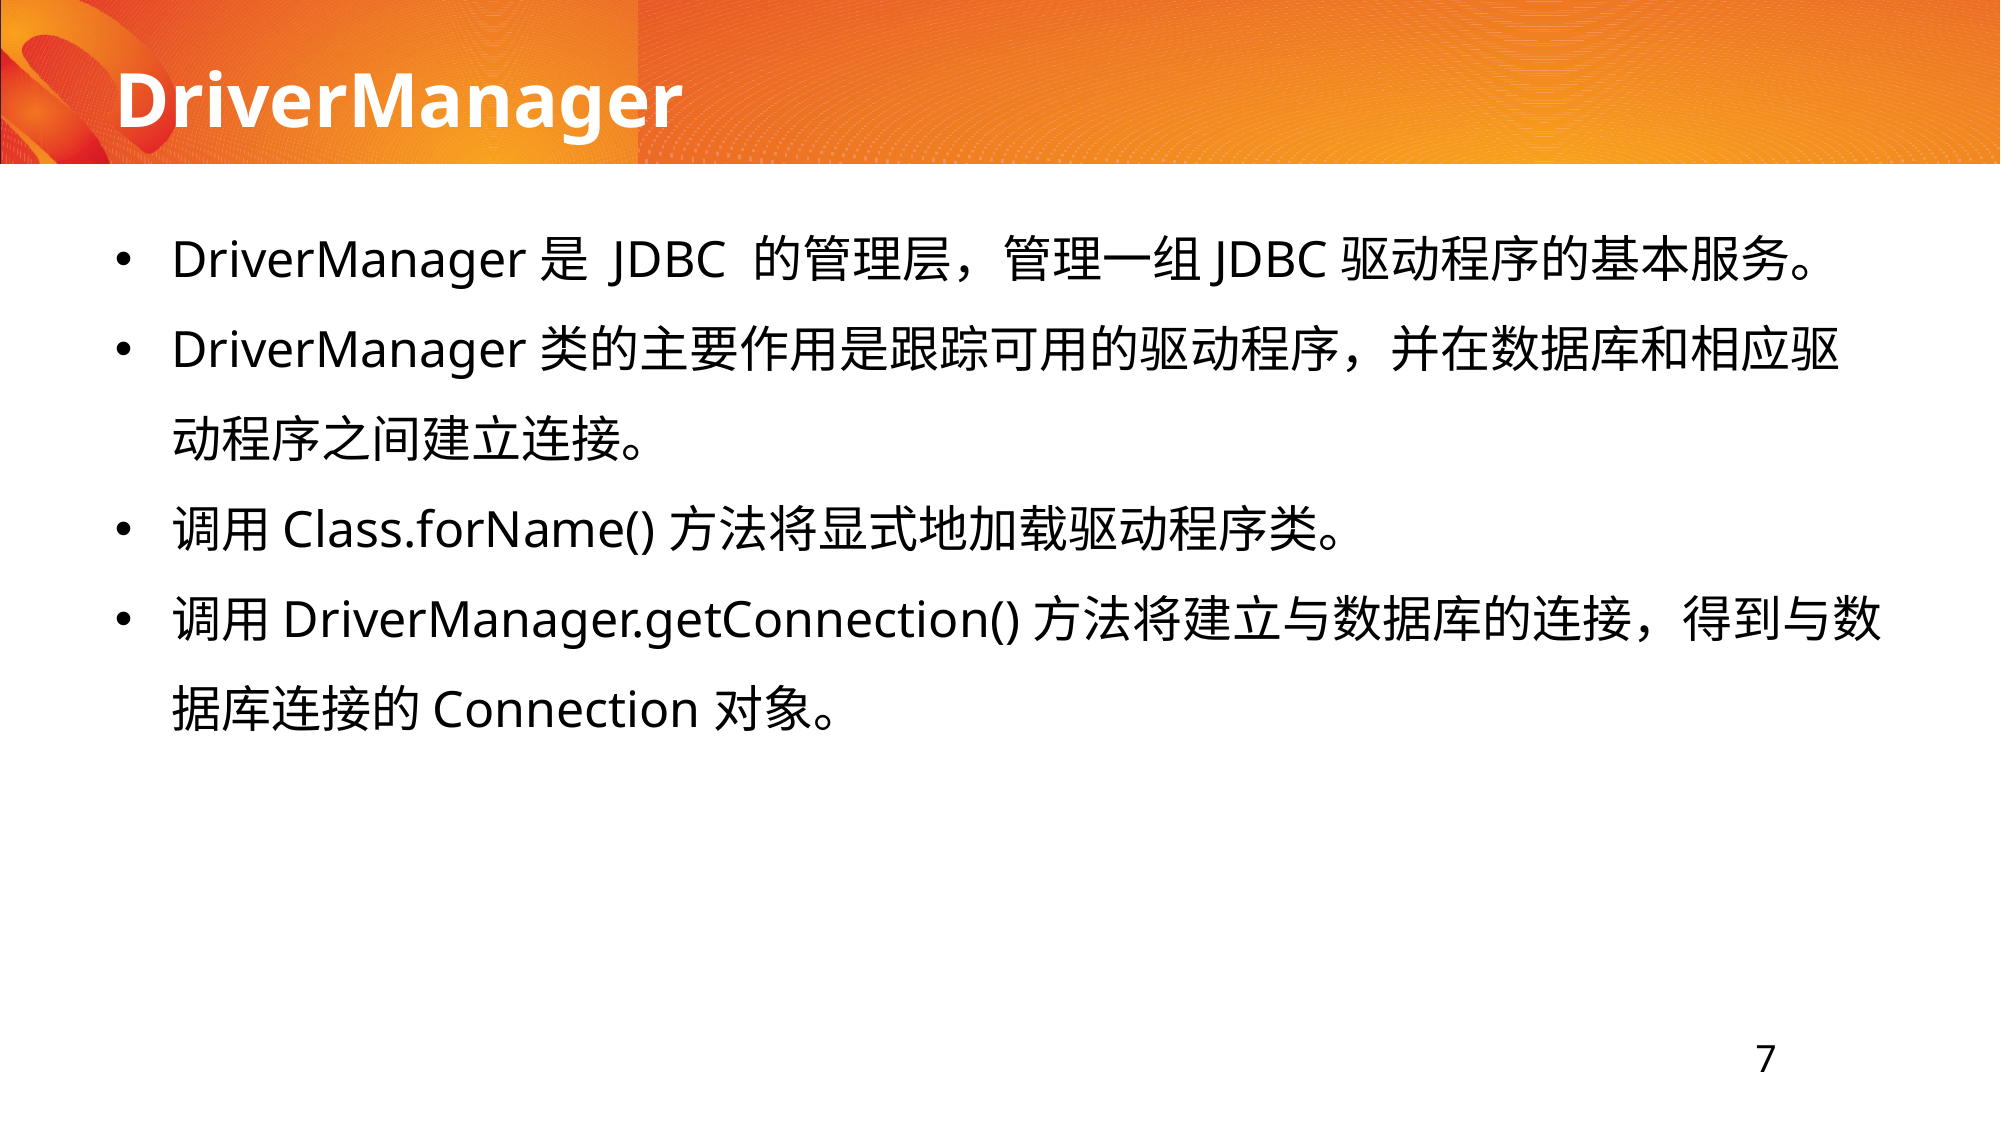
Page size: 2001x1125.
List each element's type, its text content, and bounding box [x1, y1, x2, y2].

title DriverManager [99, 45, 1900, 167]
picture [0, 0, 2000, 164]
list DriverManager是 JDBC 的管理层，管理一组JDBC驱动程序的基本服务。 DriverManager类的主要作用是跟踪可用的驱动程序，并在数据库和相应驱动程序之间建立连接。 调用Class.forName()方法将显式地加载驱动程序类。 调用DriverManager.getConnection()方法将建立与数据库的连接，得到与数据库连接的Connection对象。 [99, 190, 1900, 1005]
